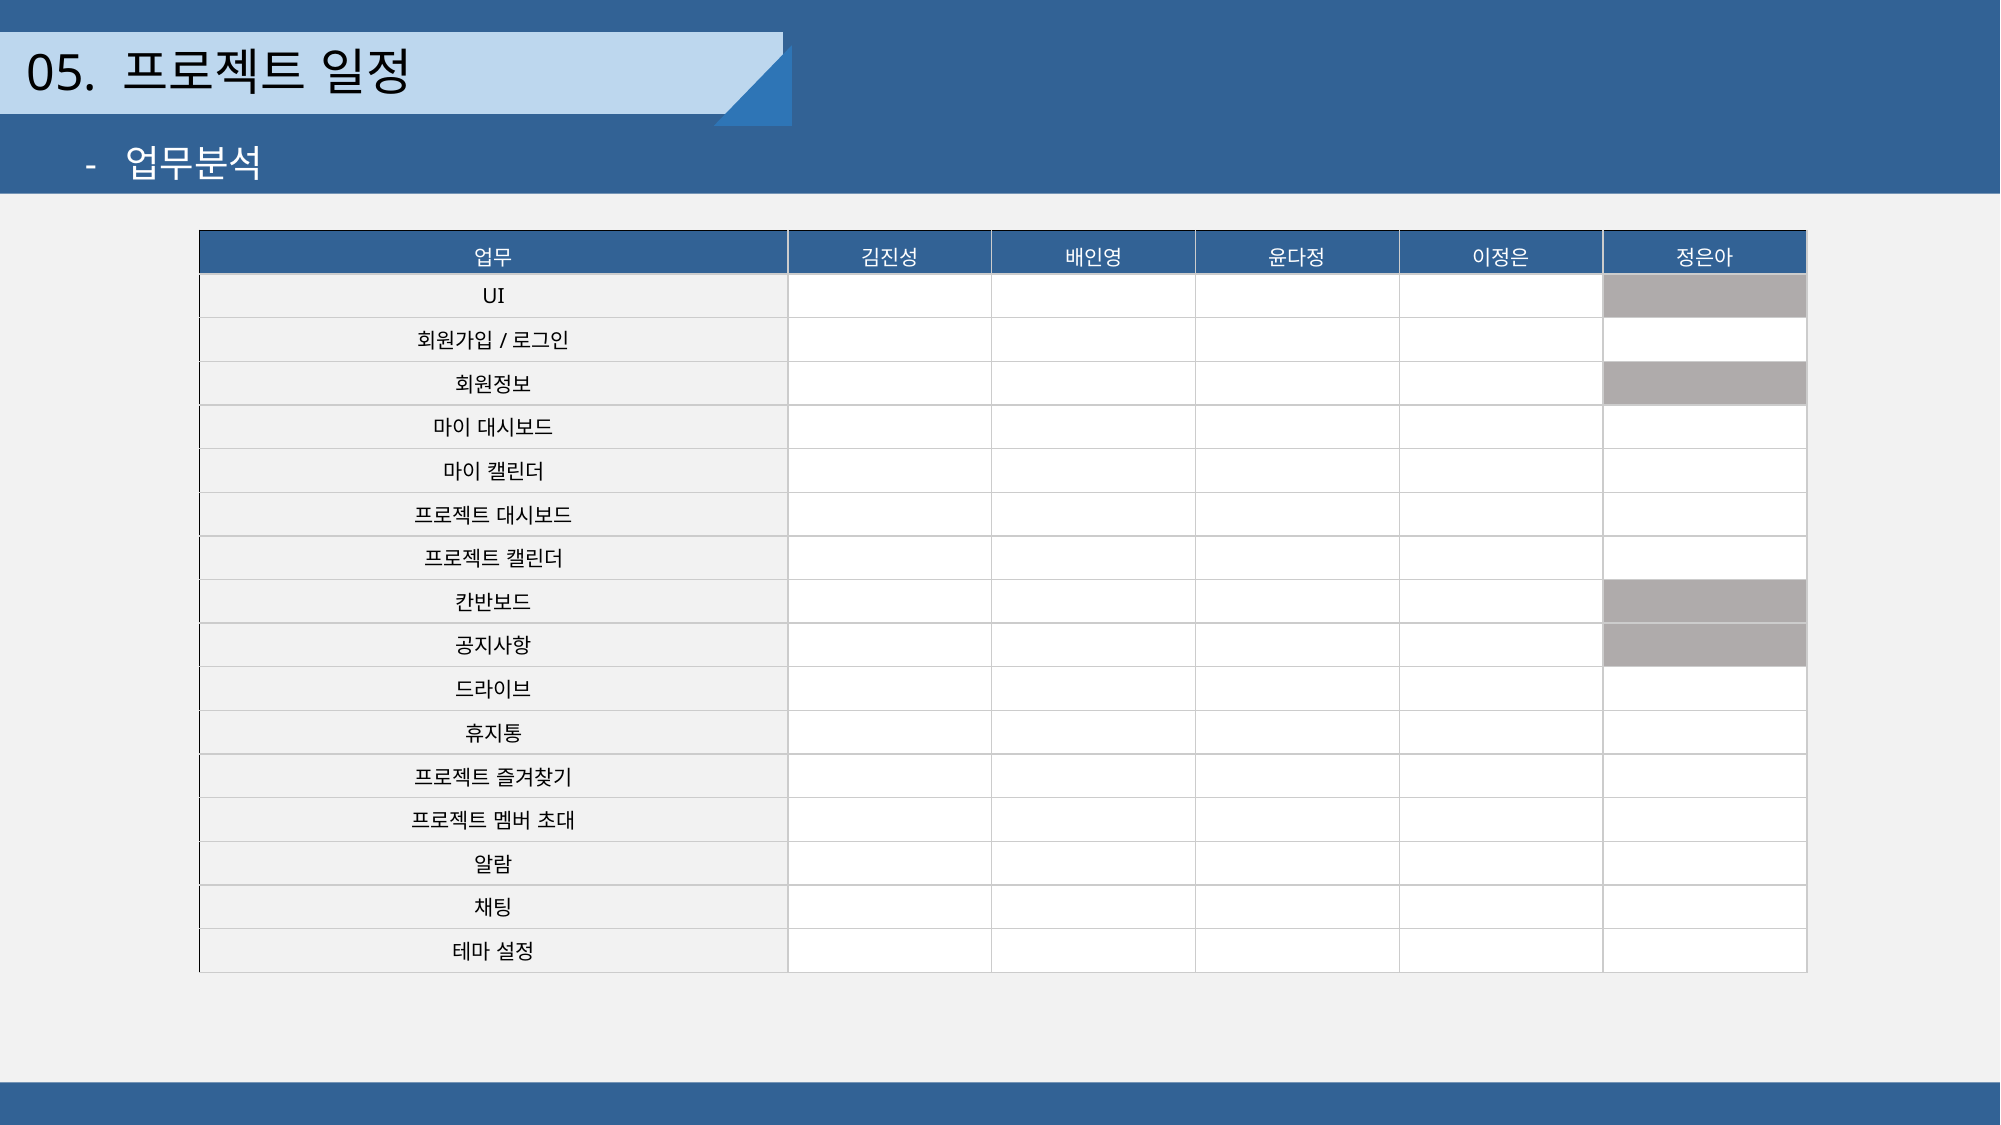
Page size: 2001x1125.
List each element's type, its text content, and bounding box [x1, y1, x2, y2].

table_cell [1400, 493, 1602, 535]
table_cell [789, 362, 991, 404]
table_cell [1196, 275, 1399, 317]
table_cell [789, 886, 991, 928]
table_cell [789, 755, 991, 797]
table_cell [789, 493, 991, 535]
table_cell [992, 798, 1195, 841]
table_header 김진성 [789, 231, 991, 273]
table_cell [1400, 449, 1602, 492]
table_header 배인영 [992, 231, 1195, 273]
table_cell [1196, 537, 1399, 579]
table_cell [789, 275, 991, 317]
table_cell 프로젝트 대시보드 [200, 493, 787, 535]
table_cell [1400, 755, 1602, 797]
table_cell 휴지통 [200, 711, 787, 753]
table_cell [1400, 537, 1602, 579]
table_cell [789, 711, 991, 753]
table_cell 프로젝트 캘린더 [200, 537, 787, 579]
table_cell [1196, 755, 1399, 797]
table_cell [1196, 667, 1399, 710]
table_cell [1604, 362, 1806, 404]
table_cell [992, 537, 1195, 579]
table_cell [992, 362, 1195, 404]
table_cell 마이 대시보드 [200, 406, 787, 448]
table_cell [1400, 842, 1602, 884]
table_cell [1604, 493, 1806, 535]
table_header 정은아 [1604, 231, 1806, 273]
table_cell [992, 624, 1195, 666]
table_cell 프로젝트 즐겨찾기 [200, 755, 787, 797]
table_cell [992, 667, 1195, 710]
table_cell [1196, 711, 1399, 753]
table_cell [992, 449, 1195, 492]
text_box [711, 42, 793, 127]
table_cell [1604, 449, 1806, 492]
table_cell [992, 318, 1195, 361]
table_cell [789, 667, 991, 710]
table_cell [1604, 275, 1806, 317]
table_cell [789, 580, 991, 622]
table_cell [992, 842, 1195, 884]
table_cell [789, 406, 991, 448]
table_cell 회원정보 [200, 362, 787, 404]
table_cell [992, 493, 1195, 535]
table_cell [1604, 624, 1806, 666]
table_cell [1604, 929, 1806, 972]
table_cell 마이 캘린더 [200, 449, 787, 492]
text_box [0, 192, 2000, 1084]
table_cell [1196, 842, 1399, 884]
table_cell [1400, 406, 1602, 448]
table_cell [1196, 886, 1399, 928]
table_cell [789, 929, 991, 972]
table_cell [1196, 449, 1399, 492]
table_header 업무 [200, 231, 787, 273]
table_cell 알람 [200, 842, 787, 884]
table_cell [1604, 667, 1806, 710]
table_cell [789, 624, 991, 666]
table_cell [992, 580, 1195, 622]
table_cell [789, 318, 991, 361]
table_cell [1400, 362, 1602, 404]
table_cell [992, 886, 1195, 928]
text_box - 업무분석 [70, 132, 279, 193]
table_cell [1604, 318, 1806, 361]
text_box [0, 32, 783, 114]
table_cell 채팅 [200, 886, 787, 928]
table_cell 프로젝트 멤버 초대 [200, 798, 787, 841]
table_cell [1196, 798, 1399, 841]
table_cell [1196, 406, 1399, 448]
table_cell 칸반보드 [200, 580, 787, 622]
table_cell [1604, 537, 1806, 579]
table_cell UI [200, 275, 787, 317]
table_cell 공지사항 [200, 624, 787, 666]
table_cell [1400, 886, 1602, 928]
table_cell [1604, 886, 1806, 928]
table_cell [1400, 275, 1602, 317]
table_cell [789, 537, 991, 579]
table_cell [992, 275, 1195, 317]
table_cell [1400, 667, 1602, 710]
table_header 윤다정 [1196, 231, 1399, 273]
table_cell [1196, 493, 1399, 535]
table_cell [1604, 798, 1806, 841]
table_cell [1604, 711, 1806, 753]
table_header 이정은 [1400, 231, 1602, 273]
table_cell [1400, 798, 1602, 841]
table_cell [1196, 362, 1399, 404]
table_cell [992, 929, 1195, 972]
table_cell [992, 711, 1195, 753]
table_cell [1400, 580, 1602, 622]
table_cell [1604, 406, 1806, 448]
table_cell [1400, 318, 1602, 361]
table_cell [789, 798, 991, 841]
table_cell 회원가입/로그인 [200, 318, 787, 361]
table_cell [1400, 929, 1602, 972]
table_cell [789, 449, 991, 492]
table_cell [1196, 318, 1399, 361]
table_cell [1400, 711, 1602, 753]
table_cell [1604, 580, 1806, 622]
table_cell [992, 755, 1195, 797]
table_cell 테마 설정 [200, 929, 787, 972]
table_cell [992, 406, 1195, 448]
table_cell 드라이브 [200, 667, 787, 710]
table_cell [789, 842, 991, 884]
text_box 05. 프로젝트 일정 [12, 32, 428, 108]
table_cell [1604, 755, 1806, 797]
table_cell [1196, 624, 1399, 666]
table_cell [1604, 842, 1806, 884]
table_cell [1400, 624, 1602, 666]
table_cell [1196, 580, 1399, 622]
table_cell [1196, 929, 1399, 972]
